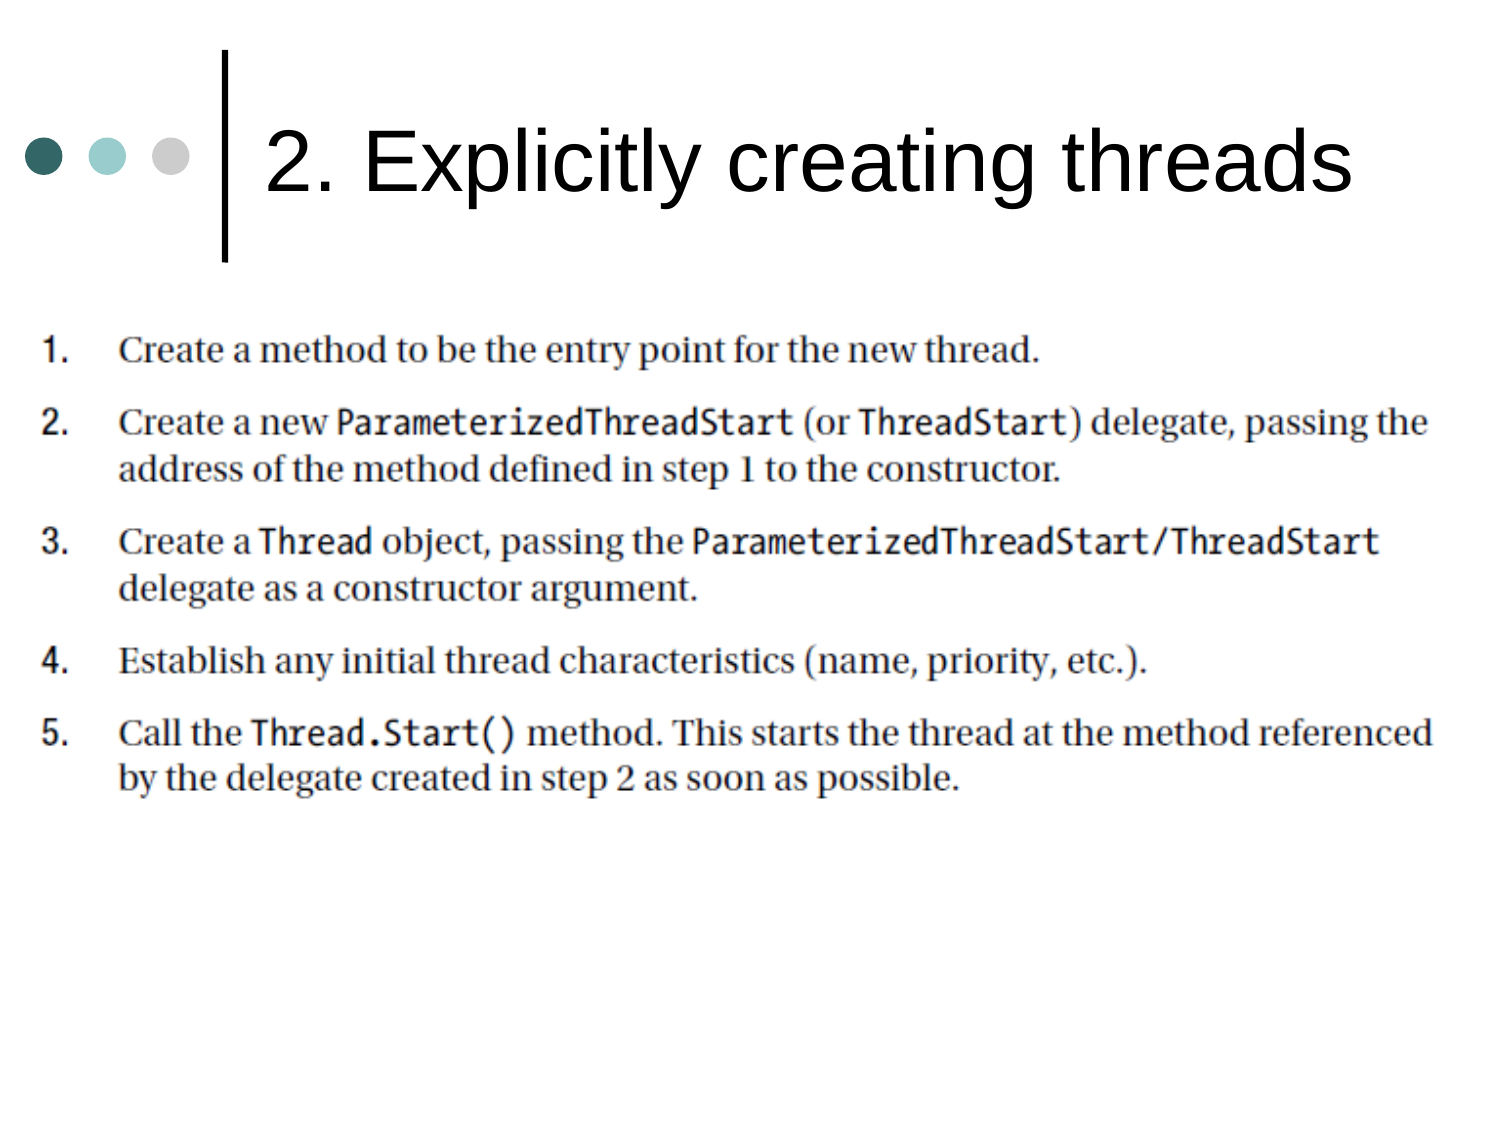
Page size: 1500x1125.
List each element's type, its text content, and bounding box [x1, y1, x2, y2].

picture [24, 312, 1500, 834]
title 2. Explicitly creating threads [249, 31, 1400, 282]
